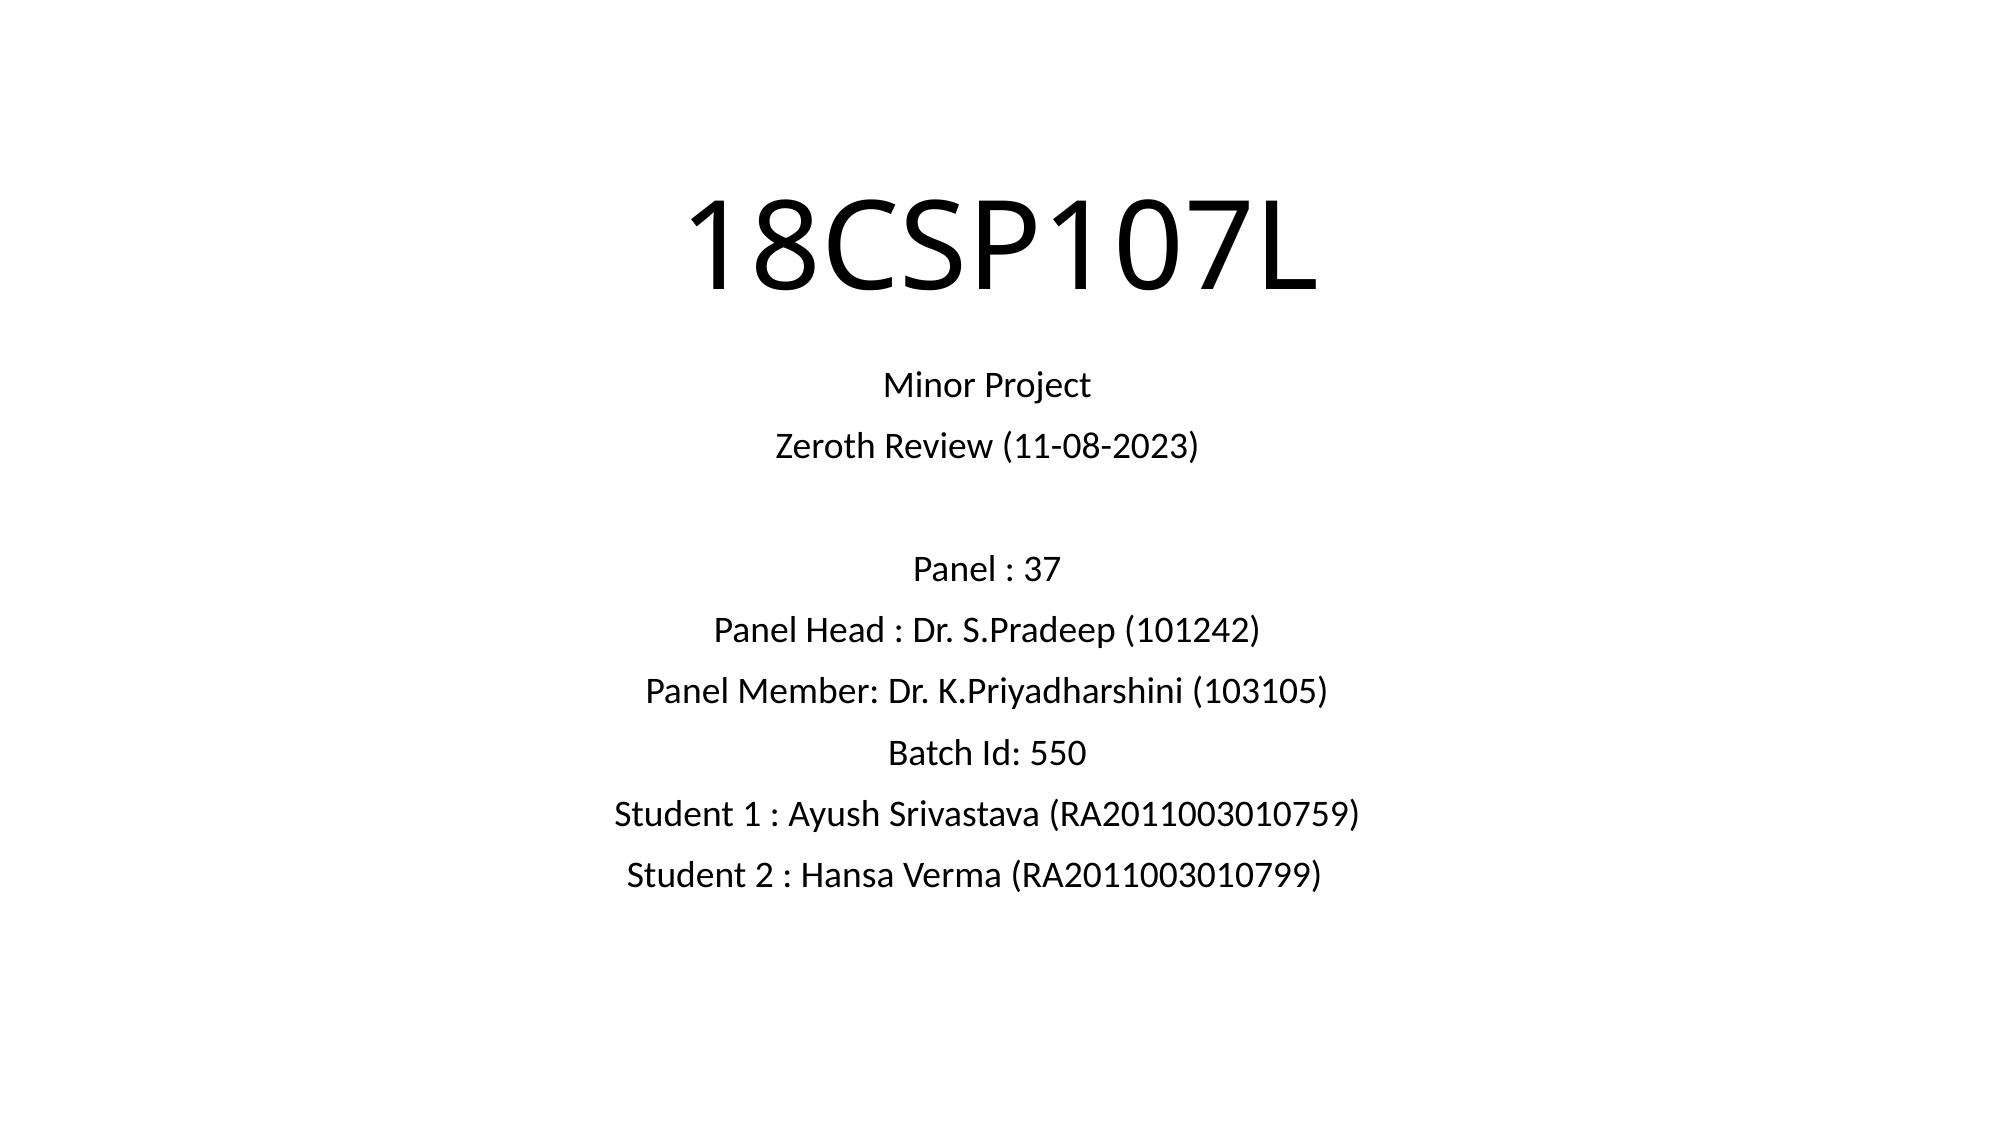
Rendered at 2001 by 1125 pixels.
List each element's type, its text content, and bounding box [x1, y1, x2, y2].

subtitle Minor Project Zeroth Review (11-08-2023) Panel : 37 Panel Head : Dr. S.Pradeep (101242) Panel Member: Dr. K.Priyadharshini (103105) Batch Id: 550 Student 1 : Ayush Srivastava (RA2011003010759) Student 2 : Hansa Verma (RA2011003010799) [225, 357, 1750, 983]
title 18CSP107L [249, 174, 1750, 324]
